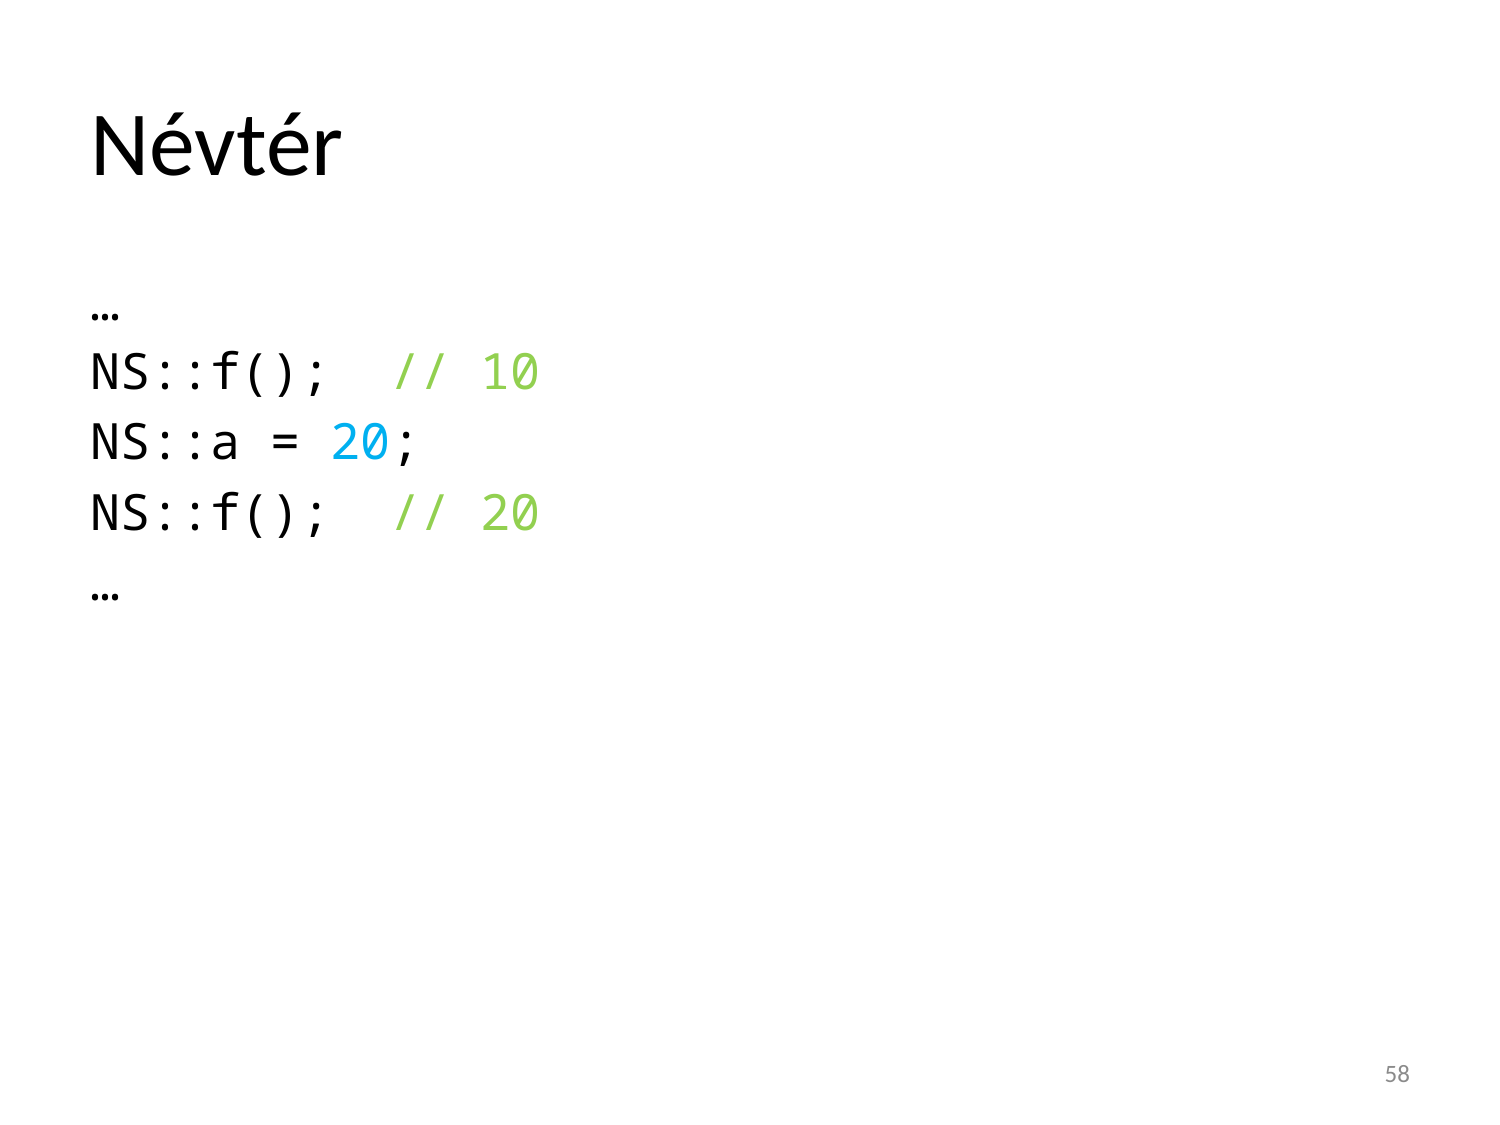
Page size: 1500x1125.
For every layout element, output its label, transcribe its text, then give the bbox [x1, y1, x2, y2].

slide_number 58 [1074, 1042, 1425, 1103]
list … NS::f(); // 10 NS::a = 20; NS::f(); // 20 … [74, 262, 1426, 1006]
title Névtér [74, 44, 1426, 233]
